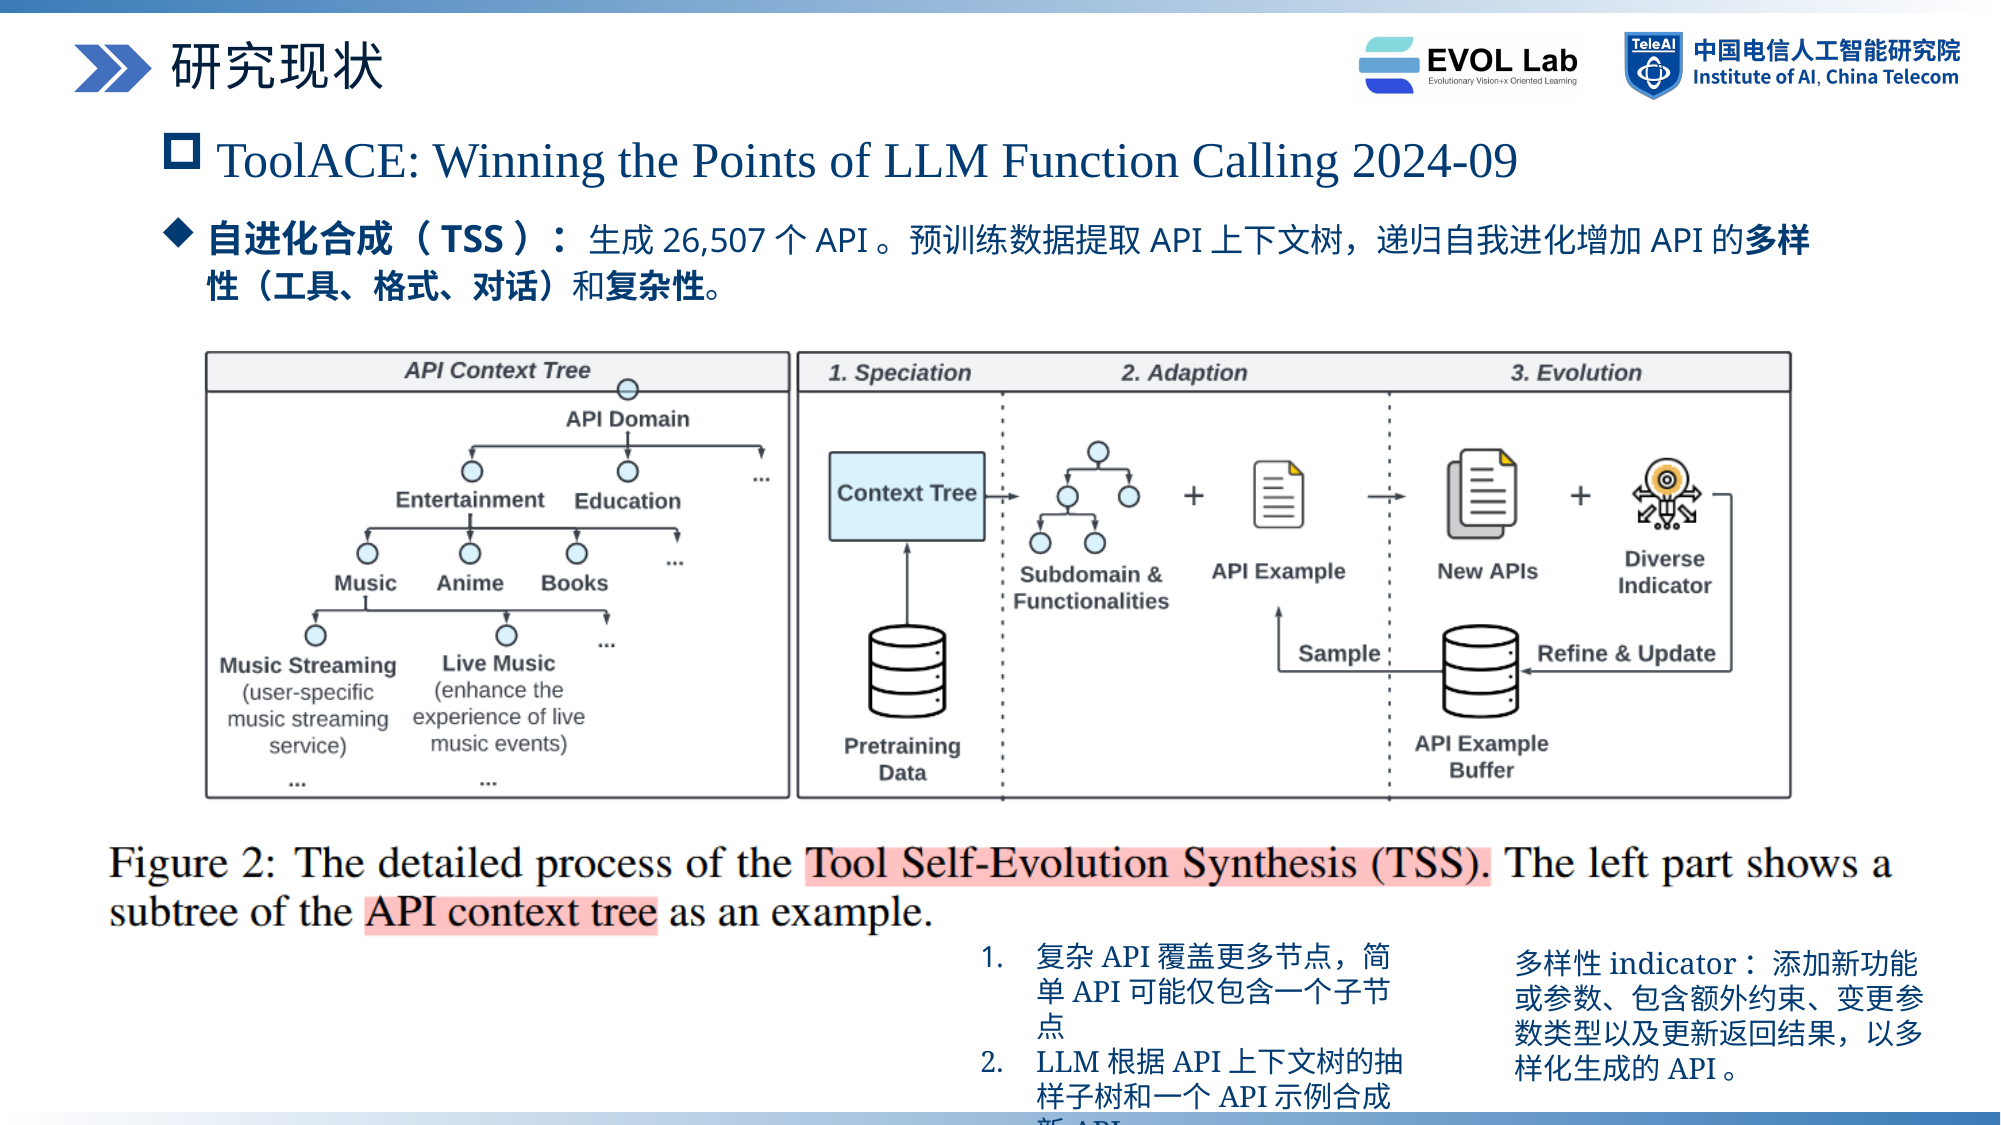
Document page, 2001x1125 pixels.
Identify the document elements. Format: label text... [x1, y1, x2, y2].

text_box 自进化合成（TSS）：生成26,507个API。预训练数据提取API上下文树，递归自我进化增加API的多样性（工具、格式、对话）和复杂性。 [145, 207, 1855, 304]
text_box 多样性indicator：添加新功能或参数、包含额外约束、变更参数类型以及更新返回结果，以多样化生成的API。 [1500, 937, 1955, 1093]
picture [1352, 30, 1580, 100]
picture [1623, 21, 1977, 104]
text_box ToolACE: Winning the Points of LLM Function Calling 2024-09 [145, 120, 1785, 195]
text_box 研究现状 [155, 32, 635, 104]
picture [93, 304, 1907, 938]
text_box 复杂API覆盖更多节点，简单API可能仅包含一个子节点 LLM根据API上下文树的抽样子树和一个API示例合成新API [965, 938, 1431, 1125]
